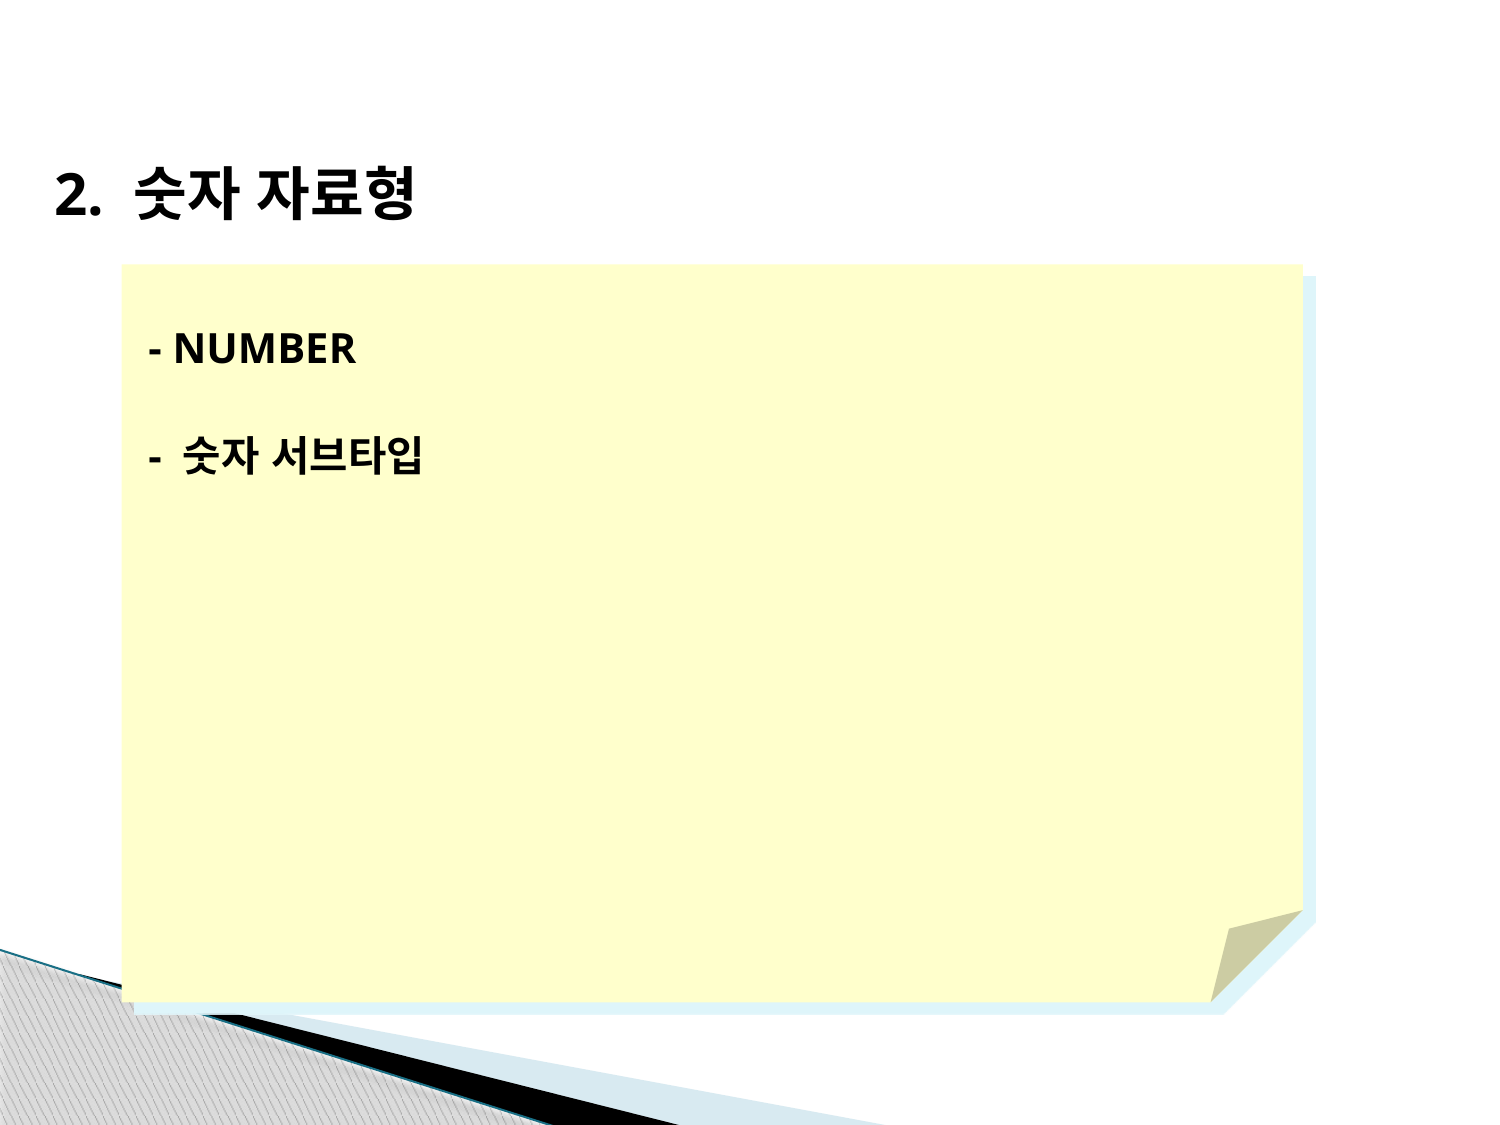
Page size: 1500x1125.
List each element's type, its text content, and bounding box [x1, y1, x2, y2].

text_box 2. 숫자 자료형 [39, 122, 1461, 262]
text_box [121, 264, 1303, 1003]
text_box - NUMBER - 숫자 서브타입 [133, 264, 1315, 488]
